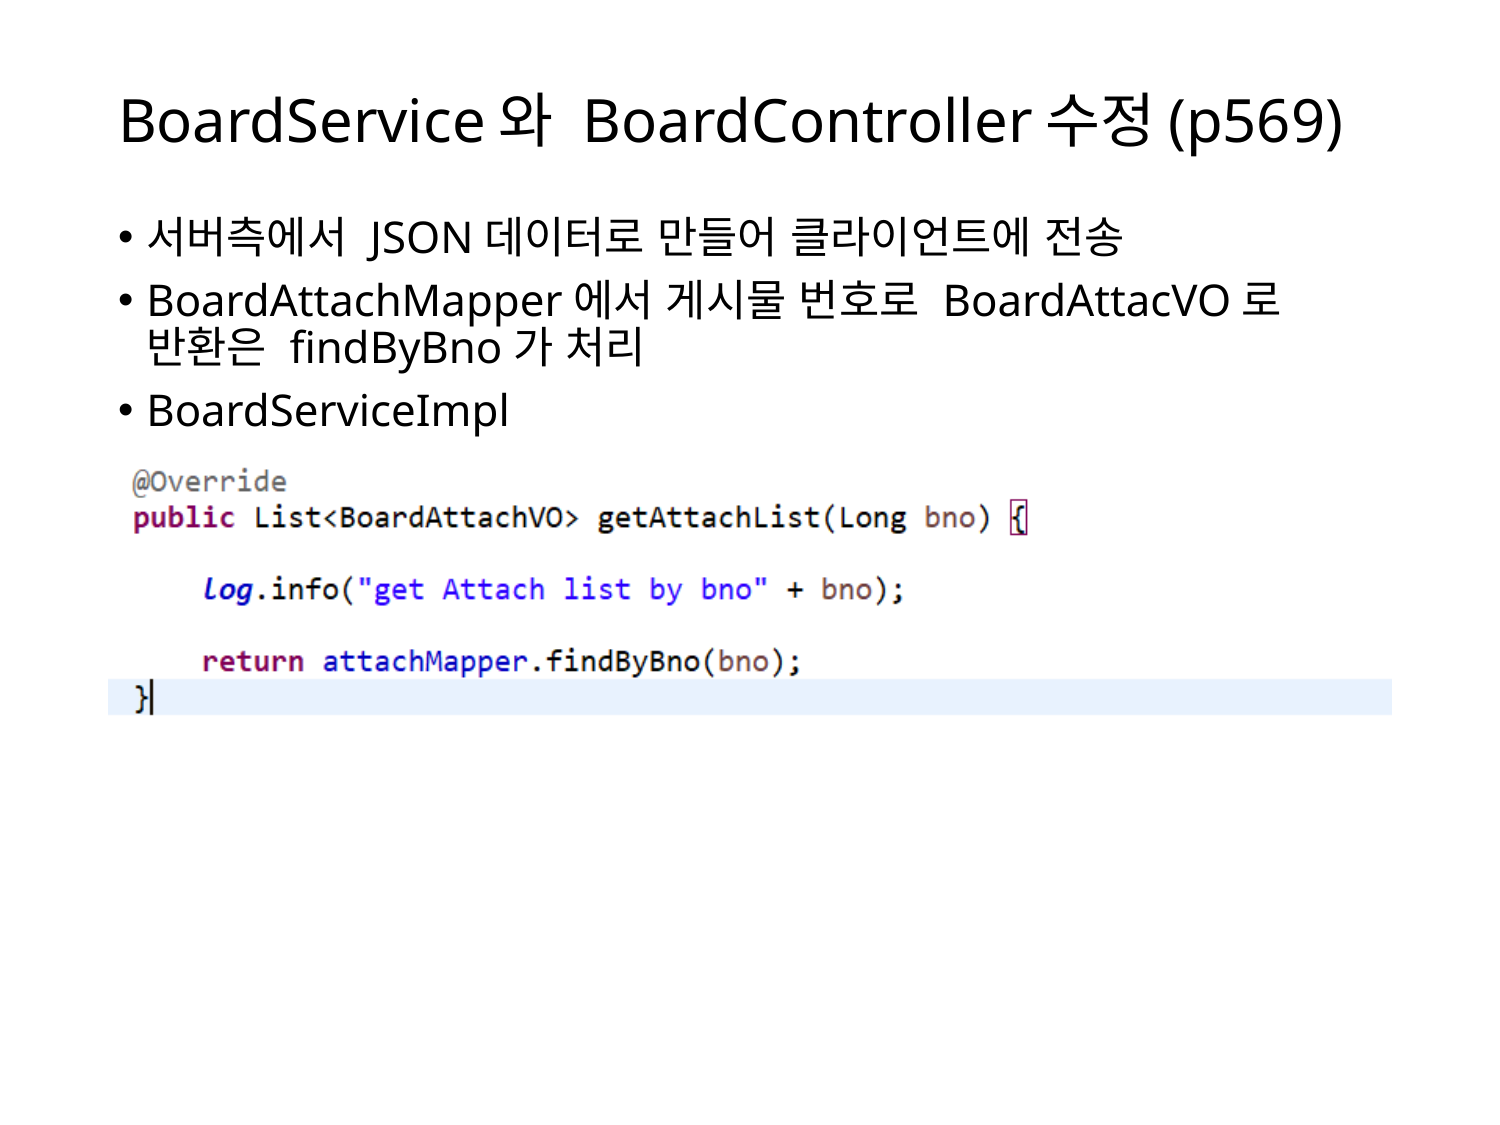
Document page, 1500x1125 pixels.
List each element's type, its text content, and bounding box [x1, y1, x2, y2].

picture [108, 451, 1392, 770]
list 서버측에서 JSON데이터로 만들어 클라이언트에 전송 BoardAttachMapper에서 게시물 번호로 BoardAttacVO로 반환은 findByBno가 처리 BoardServiceImpl [103, 208, 1397, 1014]
title BoardService와 BoardController수정(p569) [103, 59, 1397, 188]
